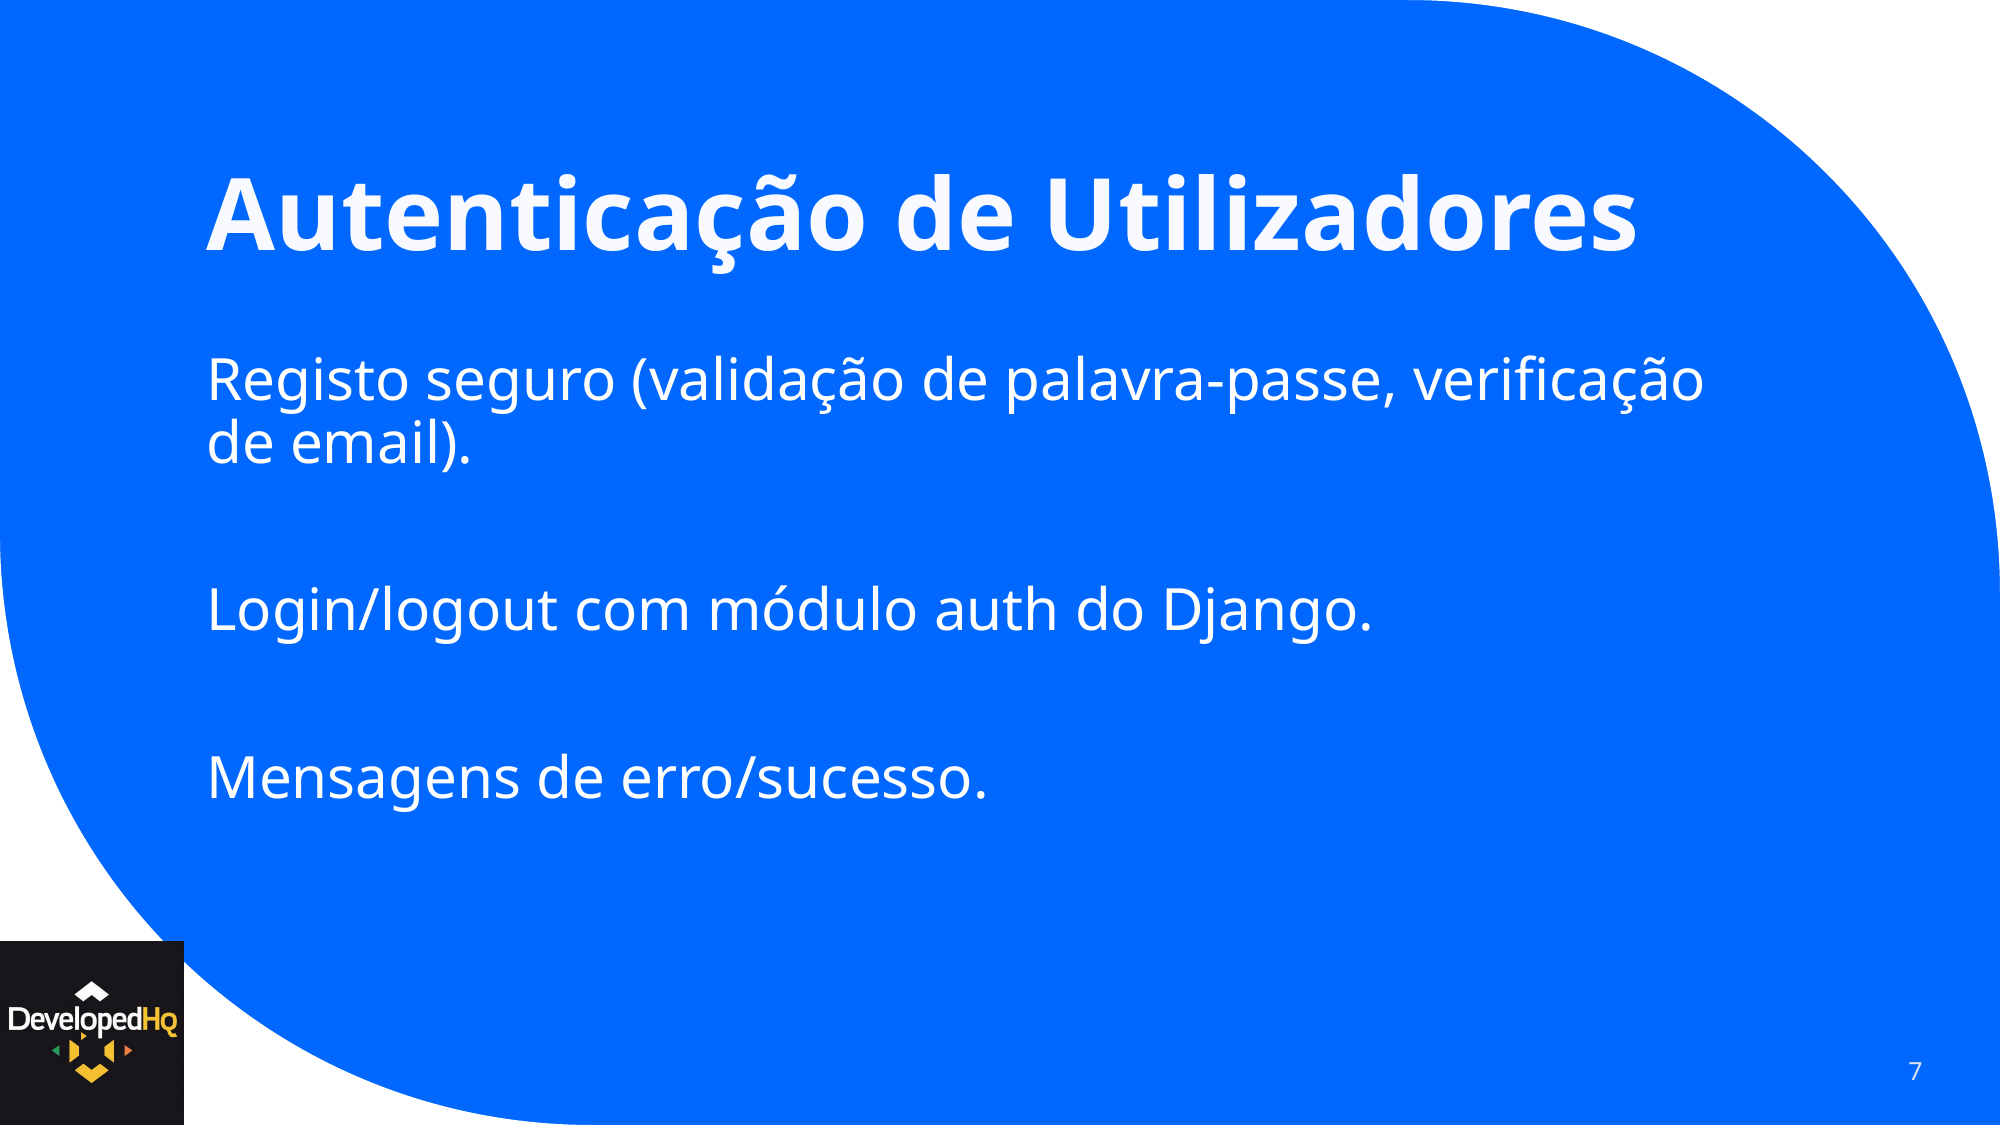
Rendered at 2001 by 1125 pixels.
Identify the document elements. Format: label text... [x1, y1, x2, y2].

slide_number 7 [1665, 1042, 1938, 1103]
picture [0, 941, 184, 1125]
title Autenticação de Utilizadores [191, 62, 1796, 280]
list Registo seguro (validação de palavra-passe, verificação de email). Login/logout com módulo auth do Django. Mensagens de erro/sucesso. [191, 342, 1796, 895]
